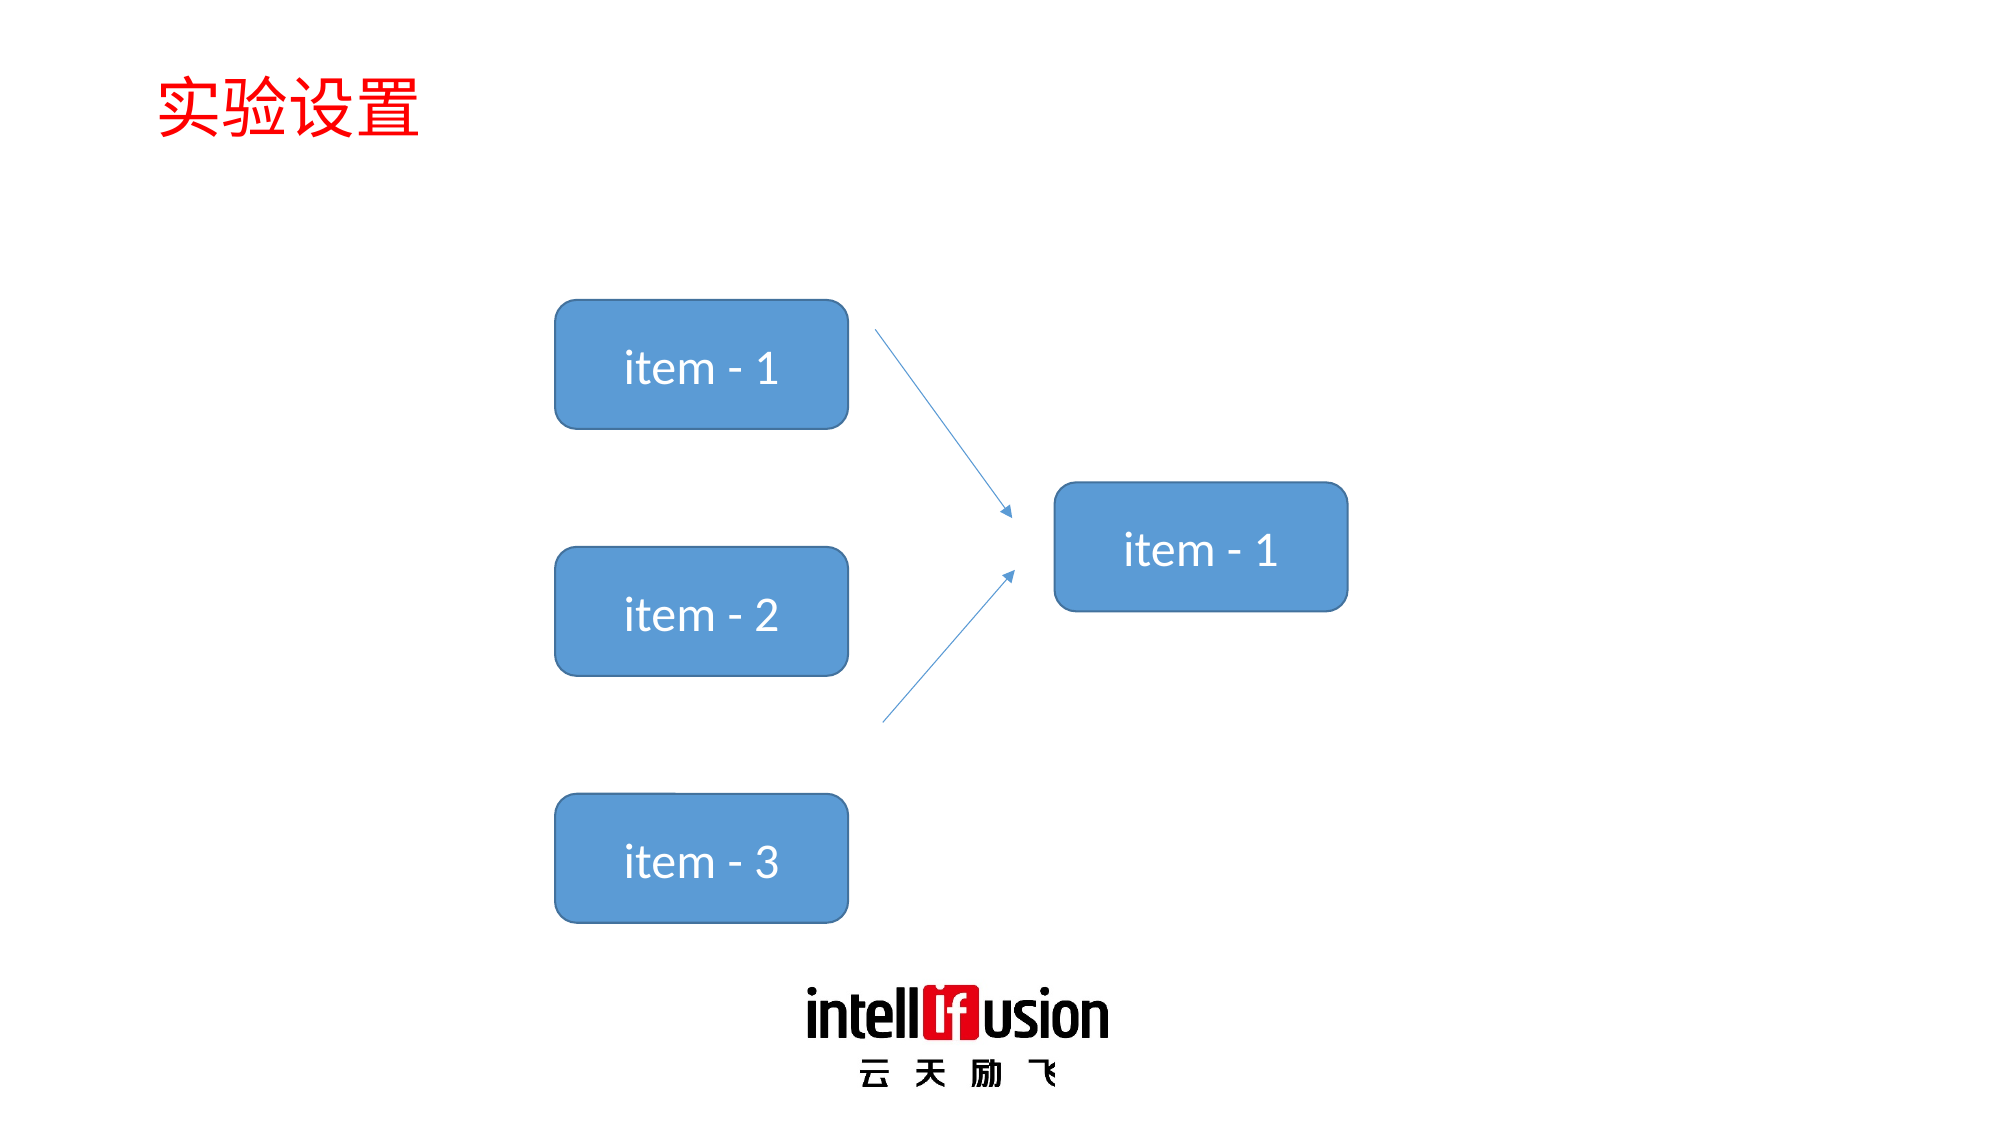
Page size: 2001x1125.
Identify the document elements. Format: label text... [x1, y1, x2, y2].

text_box item - 2 [554, 545, 850, 677]
text_box item - 1 [1053, 481, 1349, 613]
text_box 实验设置 [140, 58, 1233, 154]
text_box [882, 569, 1015, 723]
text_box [875, 329, 1013, 519]
picture [768, 946, 1146, 1125]
text_box item - 3 [554, 792, 850, 924]
text_box item - 1 [554, 298, 850, 430]
